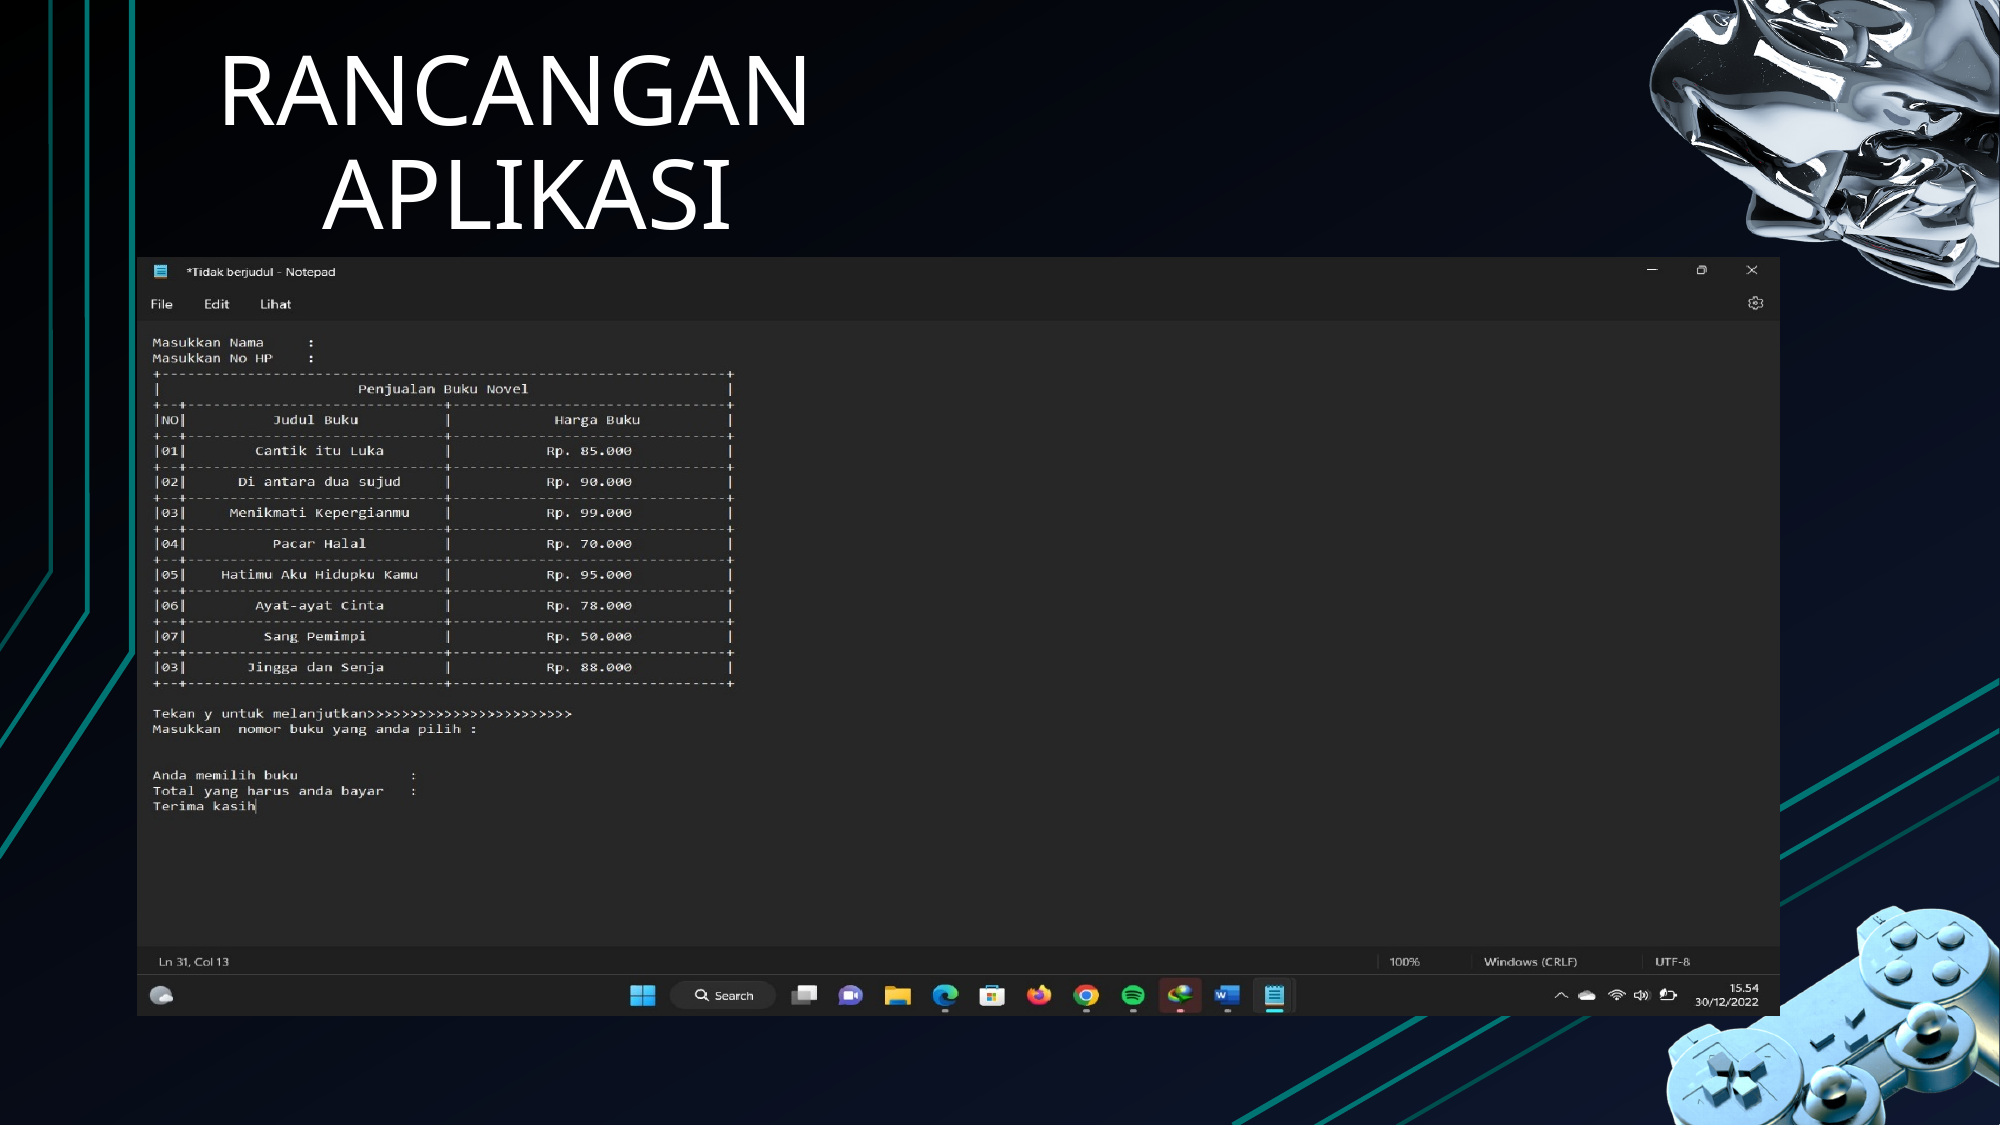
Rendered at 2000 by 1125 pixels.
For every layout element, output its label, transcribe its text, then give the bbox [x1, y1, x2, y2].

title RANCANGAN APLIKASI [0, 30, 1262, 261]
picture [137, 0, 2000, 1125]
